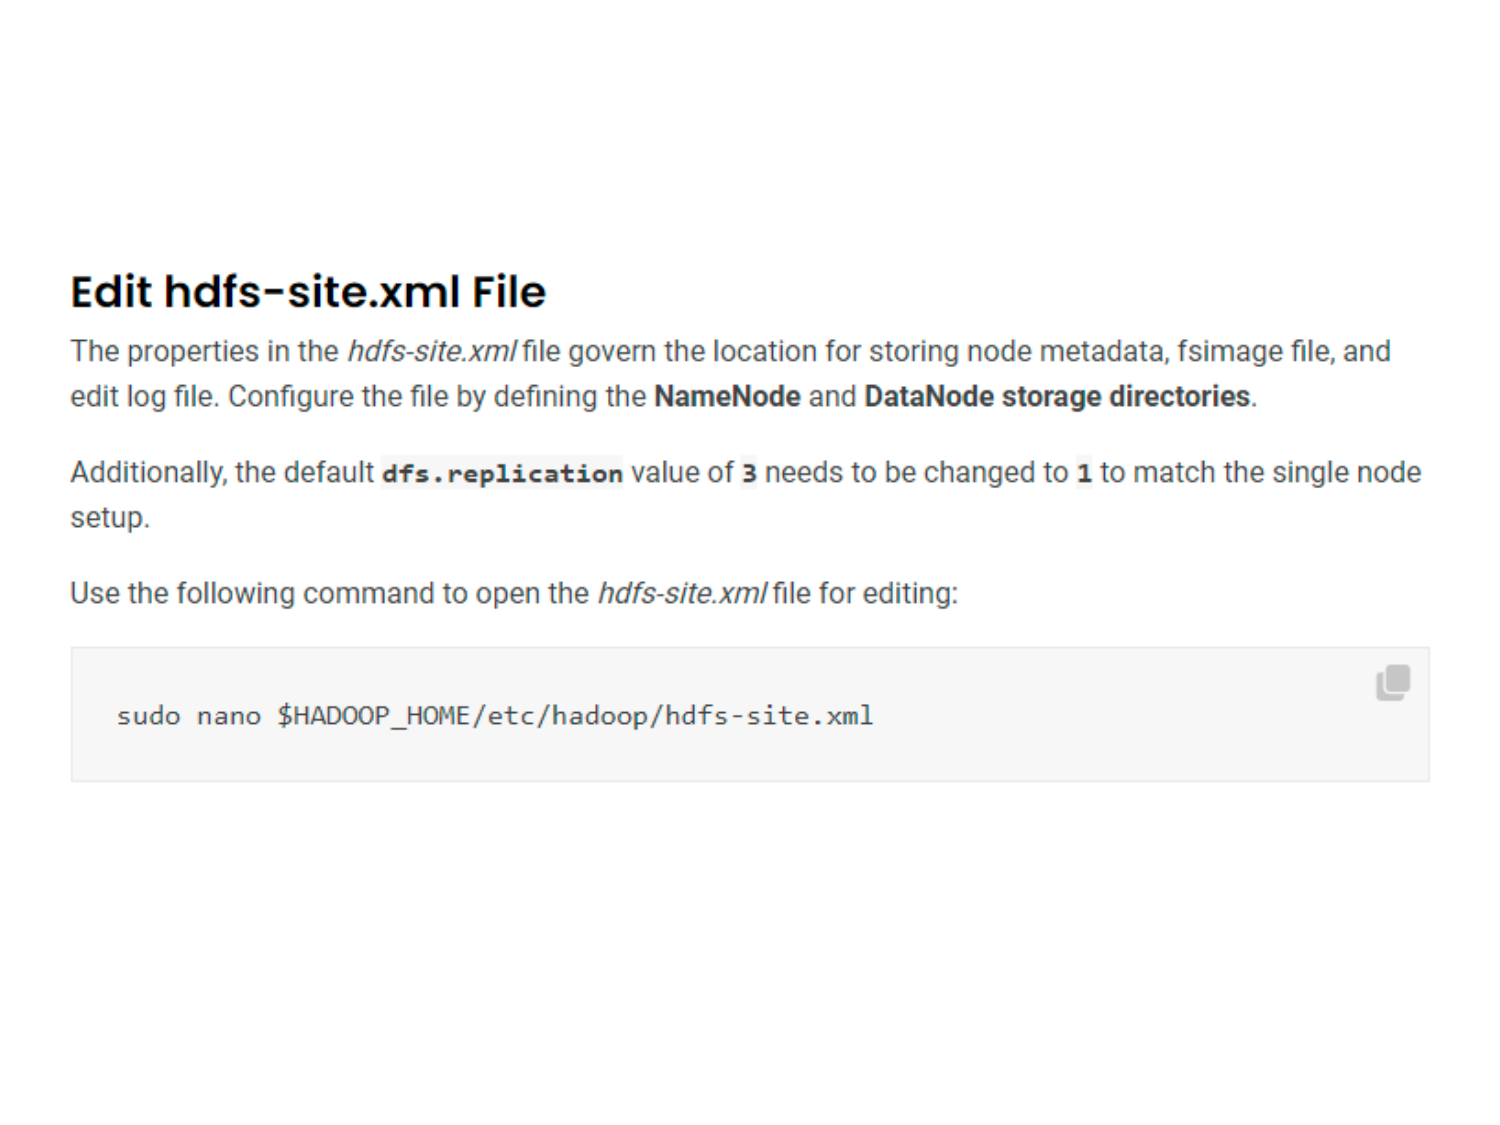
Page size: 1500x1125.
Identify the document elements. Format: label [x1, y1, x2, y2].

picture [52, 255, 1448, 798]
